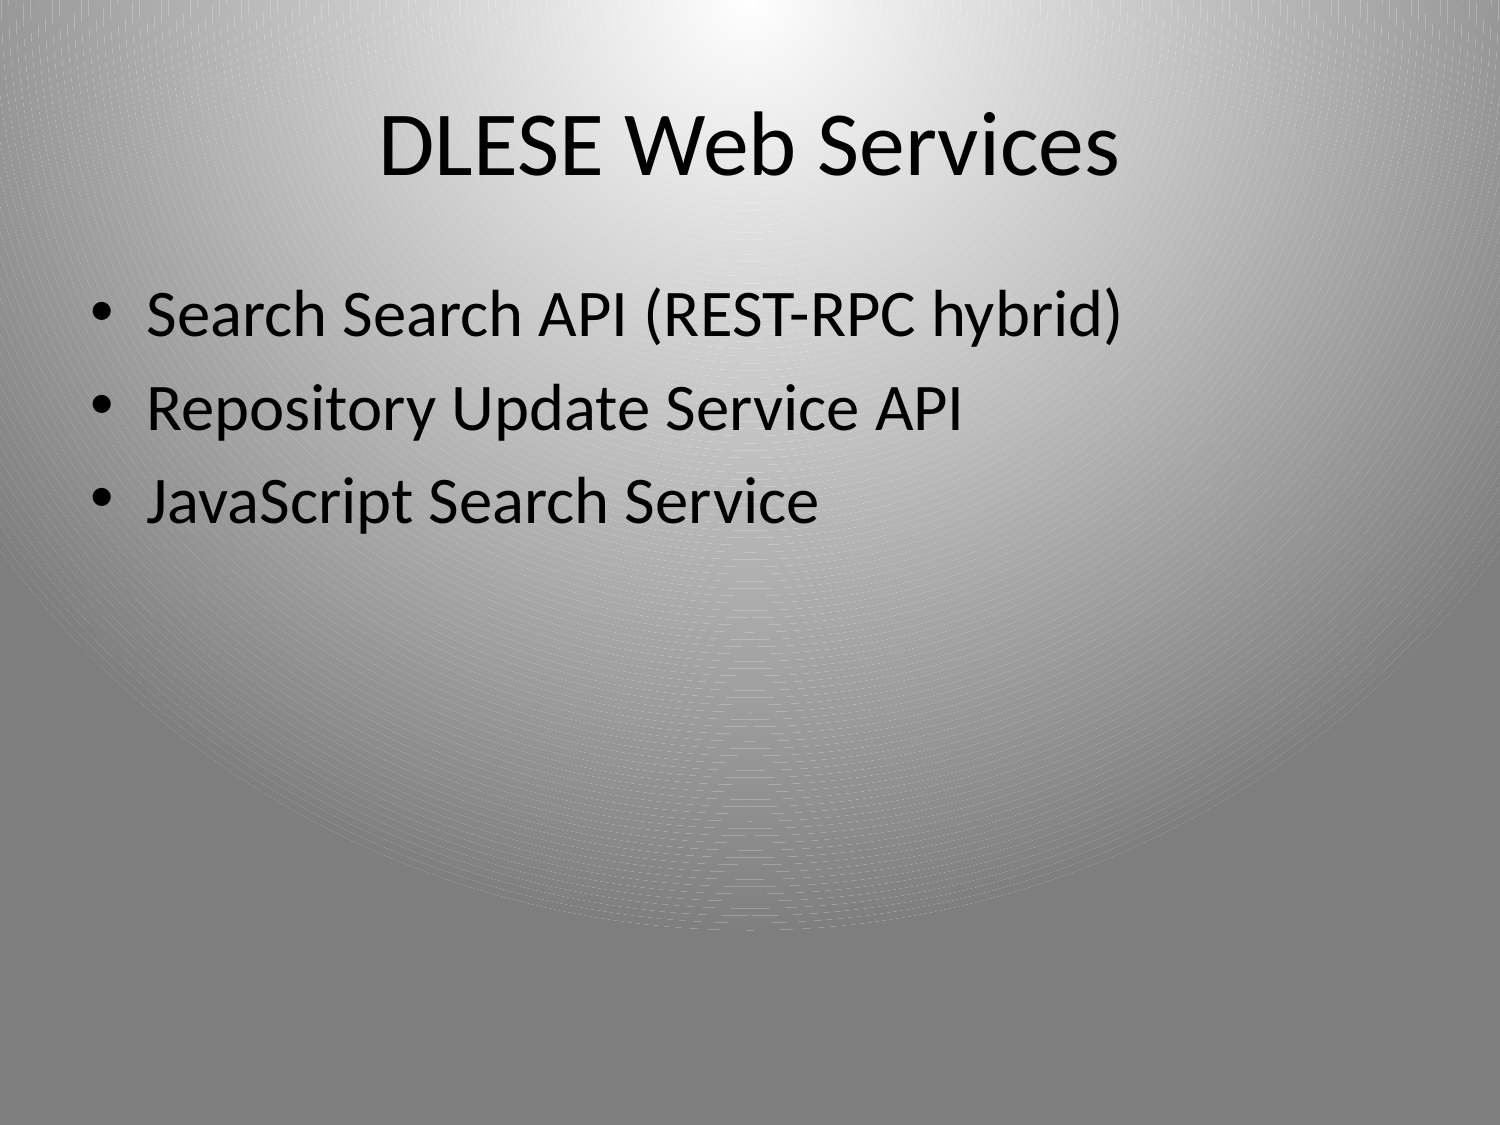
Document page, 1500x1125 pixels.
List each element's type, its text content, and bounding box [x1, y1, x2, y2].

list Search Search API (REST-RPC hybrid) Repository Update Service API JavaScript Search Service [75, 262, 1425, 1005]
title DLESE Web Services [75, 45, 1425, 233]
